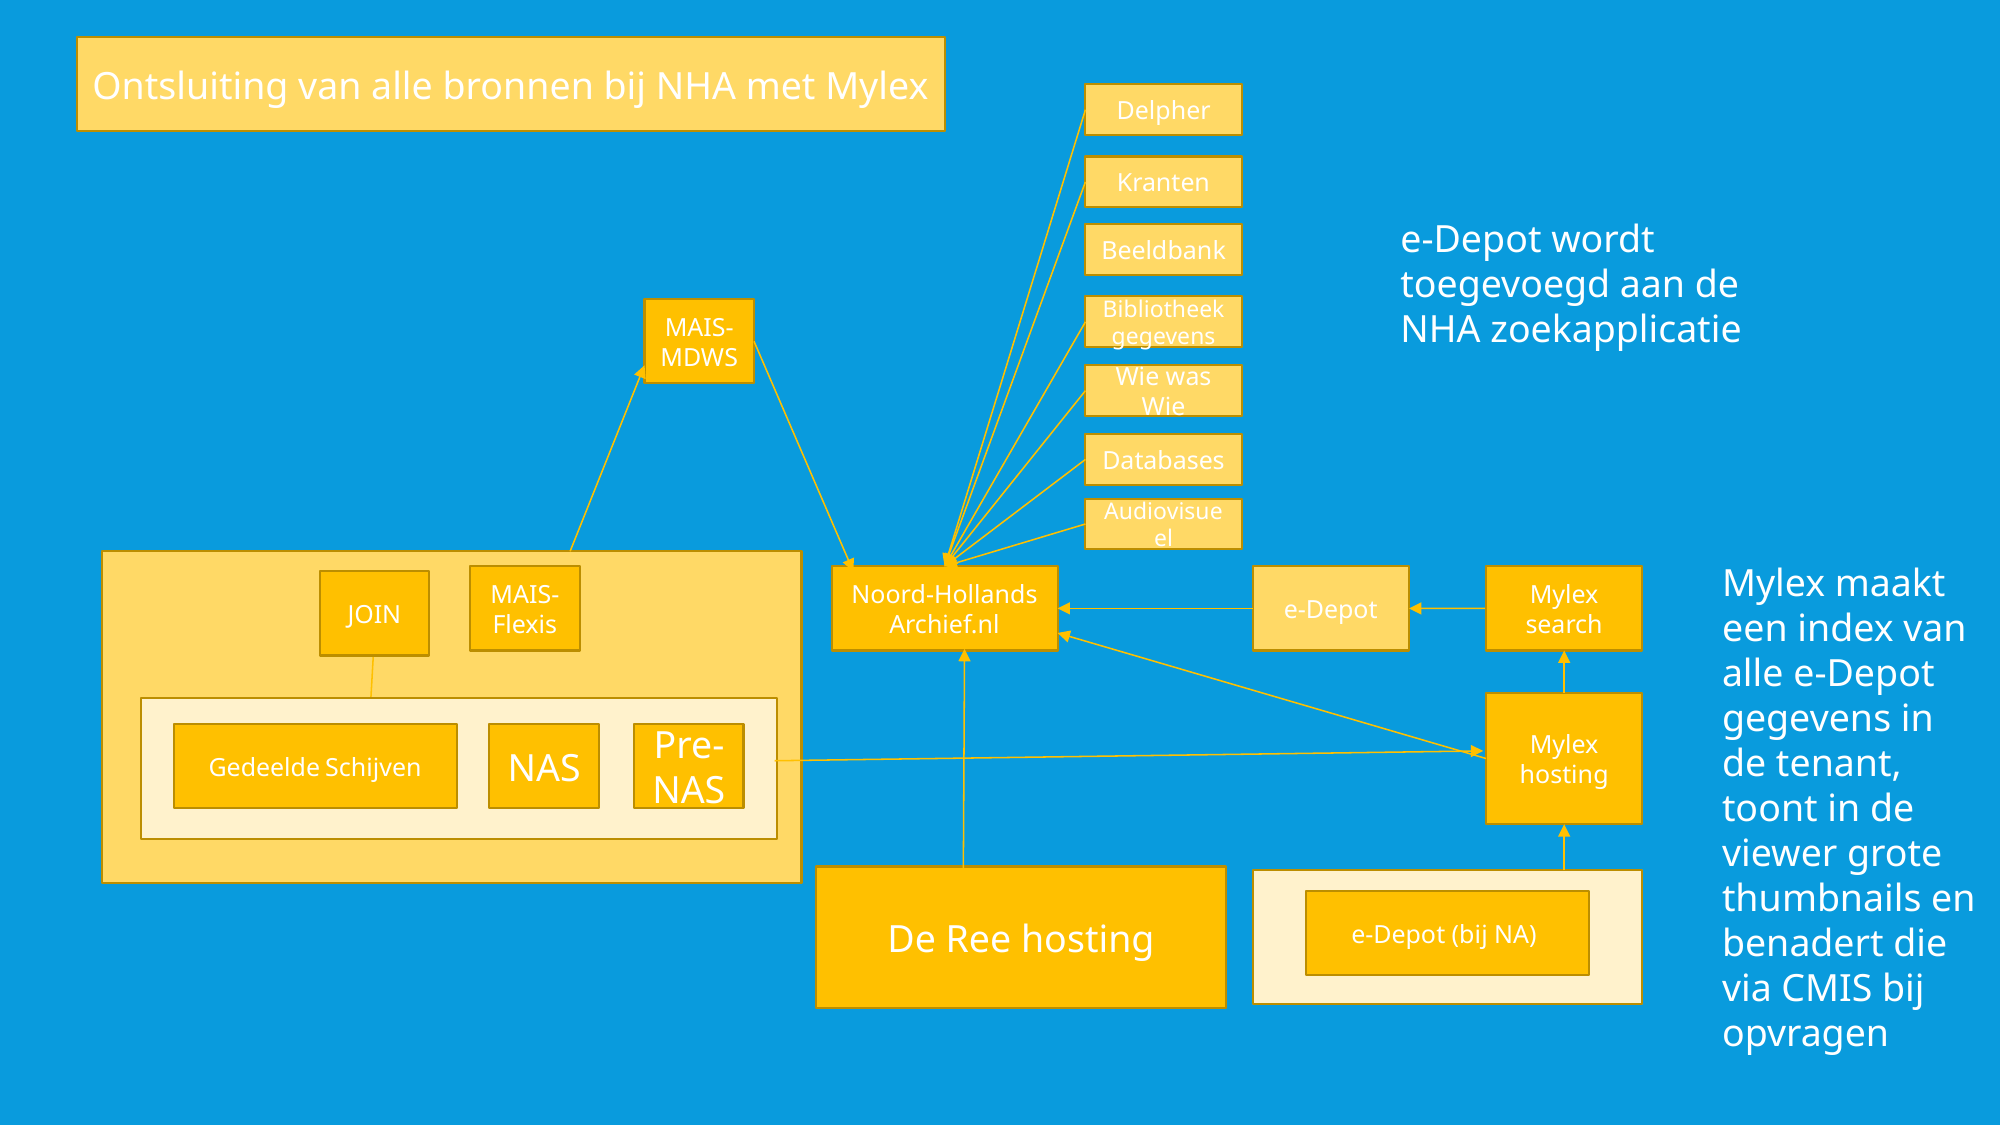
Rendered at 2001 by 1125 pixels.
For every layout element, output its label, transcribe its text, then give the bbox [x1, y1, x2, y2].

text_box Mylex search [1485, 565, 1643, 652]
text_box Beeldbank [1095, 223, 1243, 276]
text_box Mylex hosting [1485, 692, 1643, 825]
text_box MAIS-MDWS [643, 298, 755, 384]
text_box e-Depot wordt toegevoegd aan de NHA zoekapplicatie [1385, 207, 1814, 357]
text_box Ontsluiting van alle bronnen bij NHA met Mylex [76, 36, 946, 132]
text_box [369, 632, 375, 717]
text_box De Ree hosting [815, 865, 1227, 1009]
text_box Delpher [1084, 83, 1243, 136]
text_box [774, 750, 1051, 762]
text_box Audiovisueel [1095, 498, 1243, 550]
text_box Mylex maakt een index van alle e-Depot gegevens in de tenant, toont in de viewer grote thumbnails en benadert die via CMIS bij opvragen [1707, 551, 1992, 1061]
text_box Gedeelde Schijven [173, 723, 458, 809]
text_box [944, 390, 1086, 455]
text_box MAIS-Flexis [469, 565, 581, 652]
text_box Bibliotheek gegevens [1095, 295, 1243, 348]
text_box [944, 109, 1086, 387]
text_box Kranten [1093, 155, 1243, 208]
text_box JOIN [319, 570, 430, 657]
text_box Noord-Hollands Archief.nl [831, 565, 1059, 652]
text_box [1252, 869, 1643, 1005]
text_box [101, 550, 803, 884]
text_box e-Depot (bij NA) [1305, 890, 1590, 976]
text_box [944, 459, 1086, 520]
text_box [1057, 632, 1487, 759]
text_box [753, 341, 854, 572]
text_box e-Depot [1252, 565, 1410, 628]
text_box NAS [488, 723, 600, 809]
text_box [569, 364, 645, 552]
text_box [944, 523, 1086, 567]
text_box Databases [1095, 433, 1243, 486]
text_box [140, 697, 778, 840]
text_box Pre-NAS [633, 723, 745, 809]
text_box Wie was Wie [1095, 364, 1243, 417]
